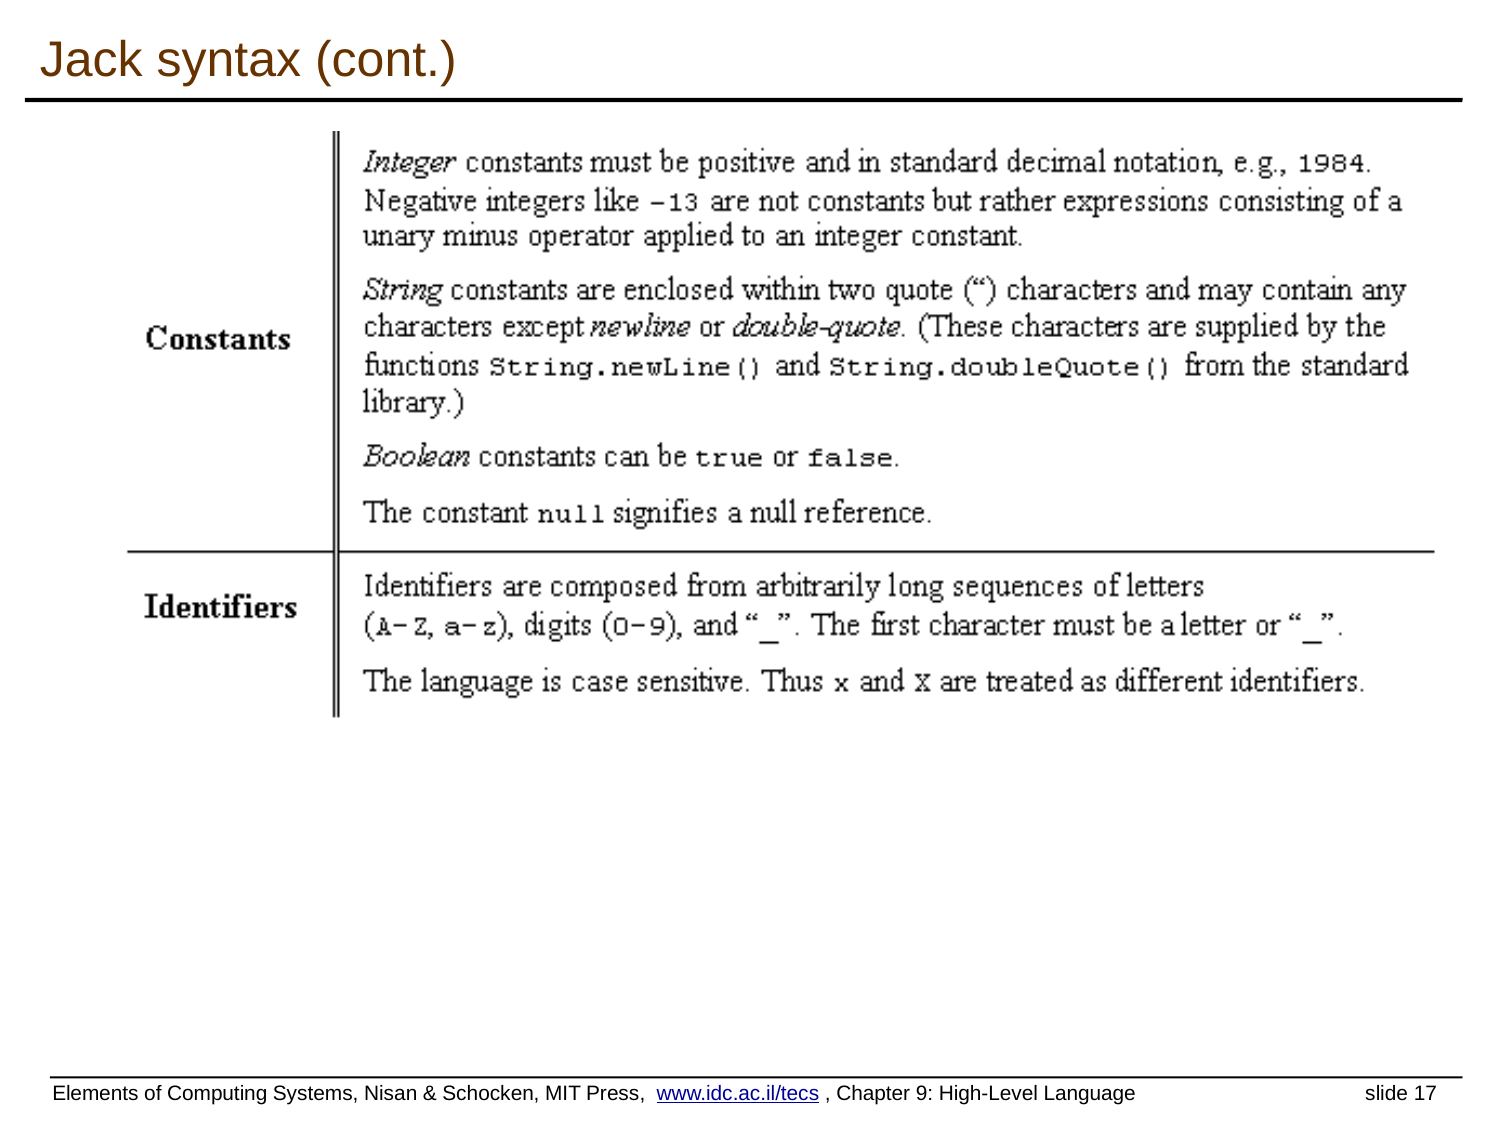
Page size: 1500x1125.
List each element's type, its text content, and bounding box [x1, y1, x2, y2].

title Jack syntax (cont.) [24, 12, 1463, 100]
picture [99, 131, 1451, 738]
